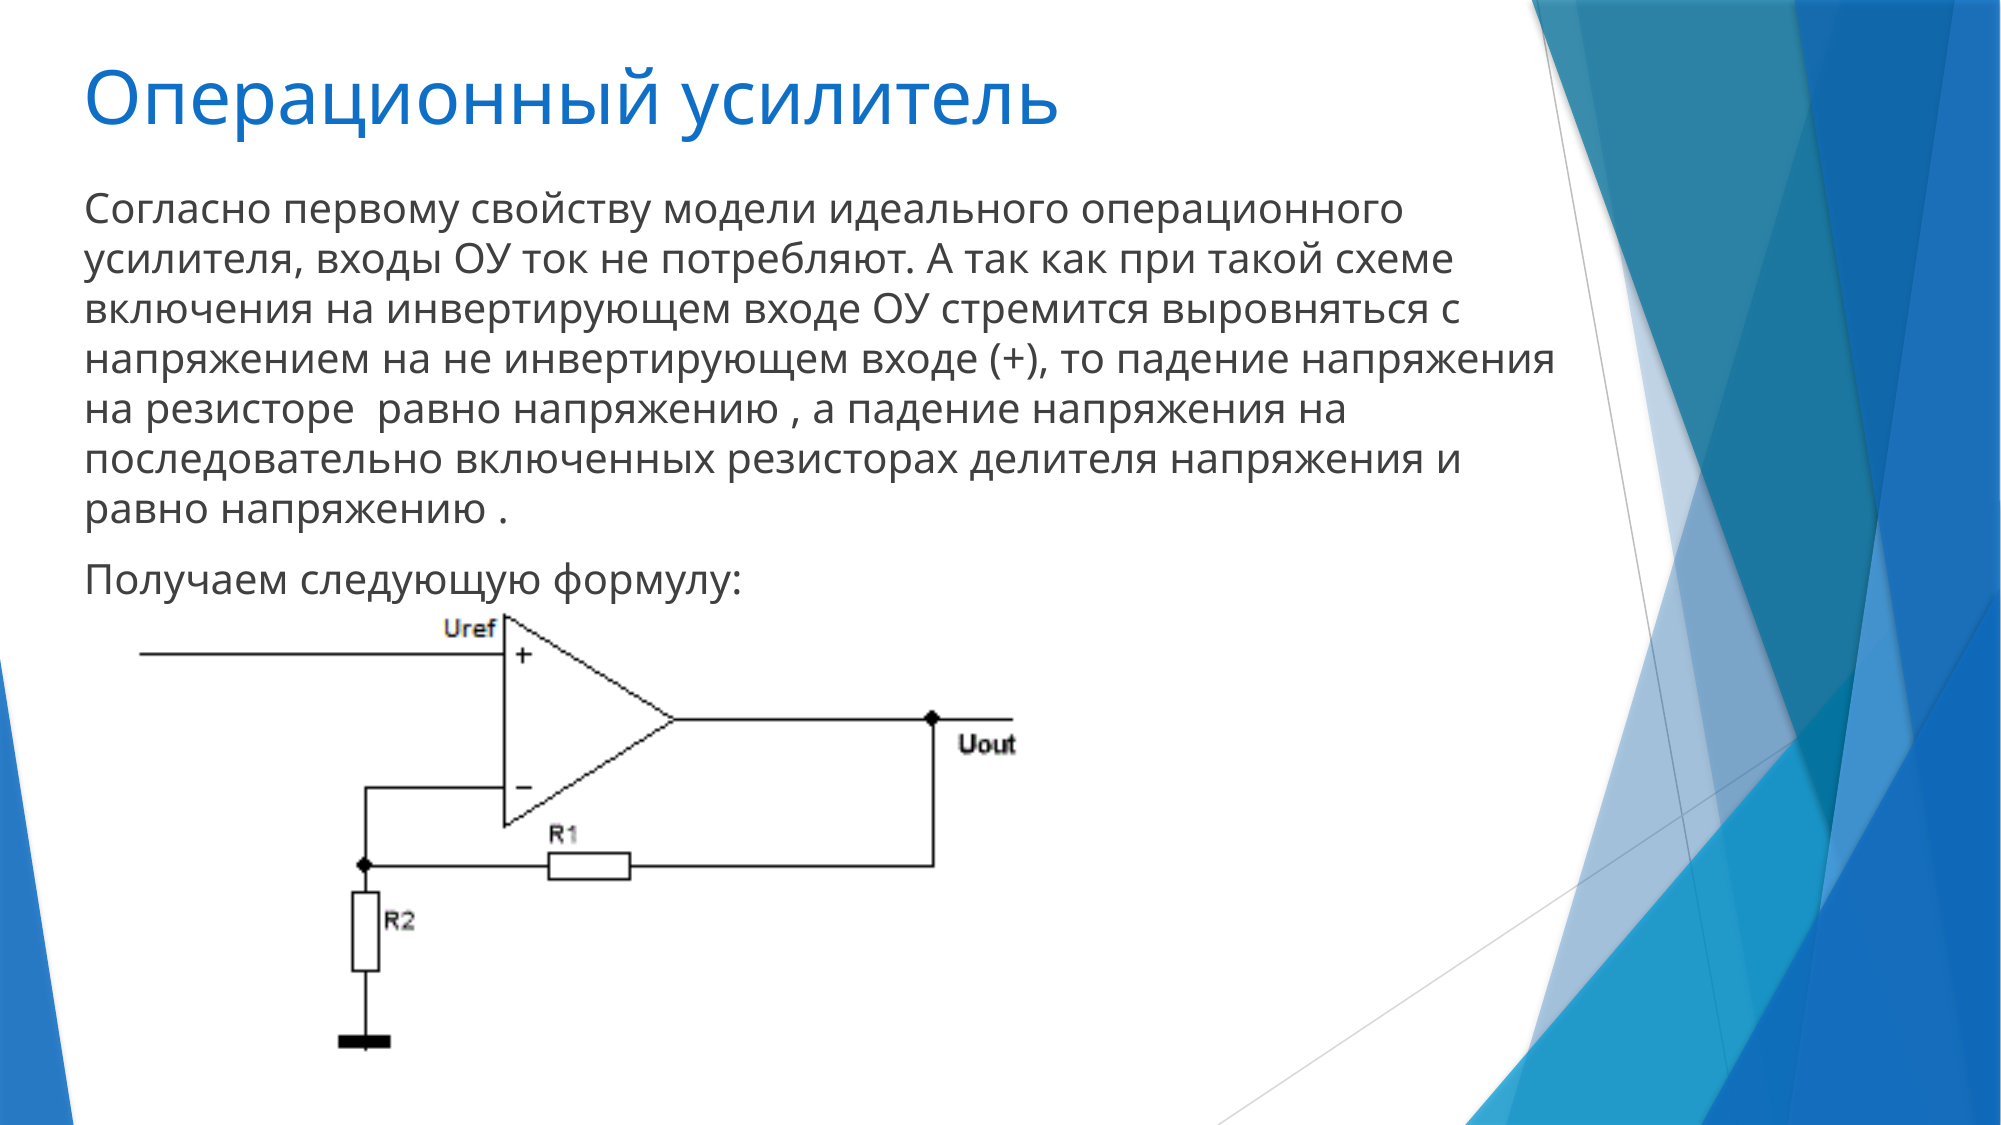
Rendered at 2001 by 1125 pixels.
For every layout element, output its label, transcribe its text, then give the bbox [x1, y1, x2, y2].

picture [87, 561, 1075, 1105]
title Операционный усилитель [68, 41, 1658, 241]
